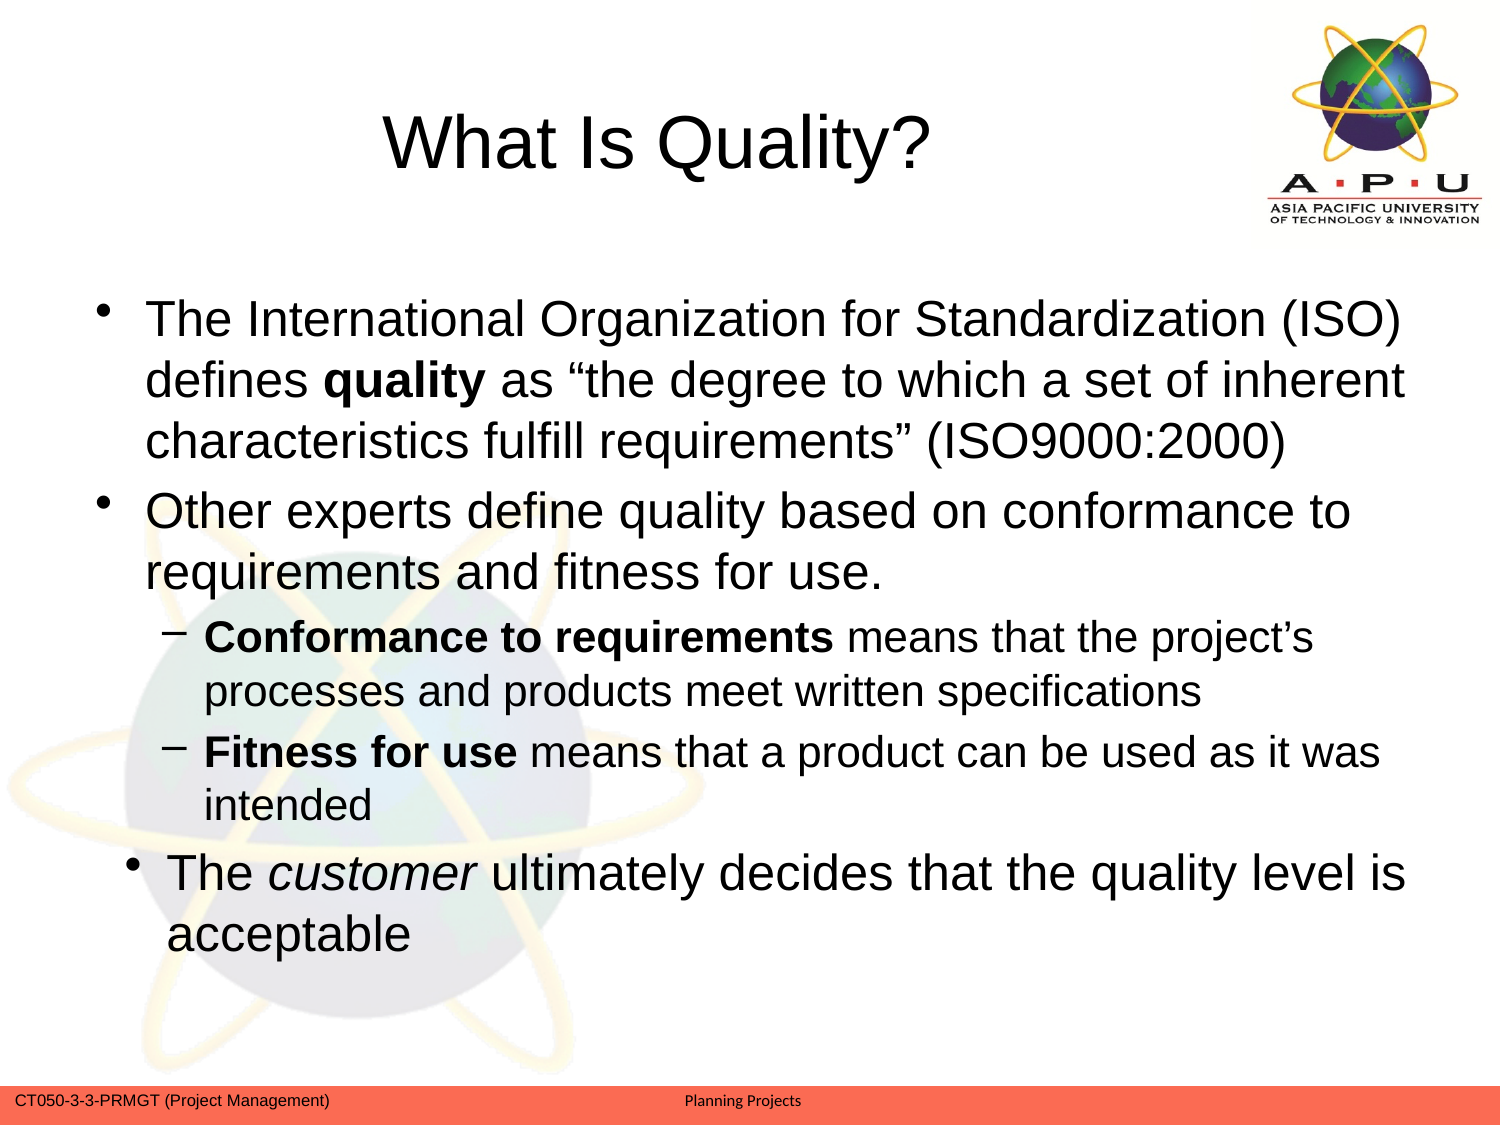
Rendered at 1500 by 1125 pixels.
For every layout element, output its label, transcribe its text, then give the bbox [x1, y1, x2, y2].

title What Is Quality? [79, 45, 1235, 233]
list The International Organization for Standardization (ISO) defines quality as “the degree to which a set of inherent characteristics fulfill requirements” (ISO9000:2000) Other experts define quality based on conformance to requirements and fitness for use. Conformance to requirements means that the project’s processes and products meet written specifications Fitness for use means that a product can be used as it was intended The customer ultimately decides that the quality level is acceptable [79, 278, 1430, 1021]
picture [1251, 0, 1500, 249]
